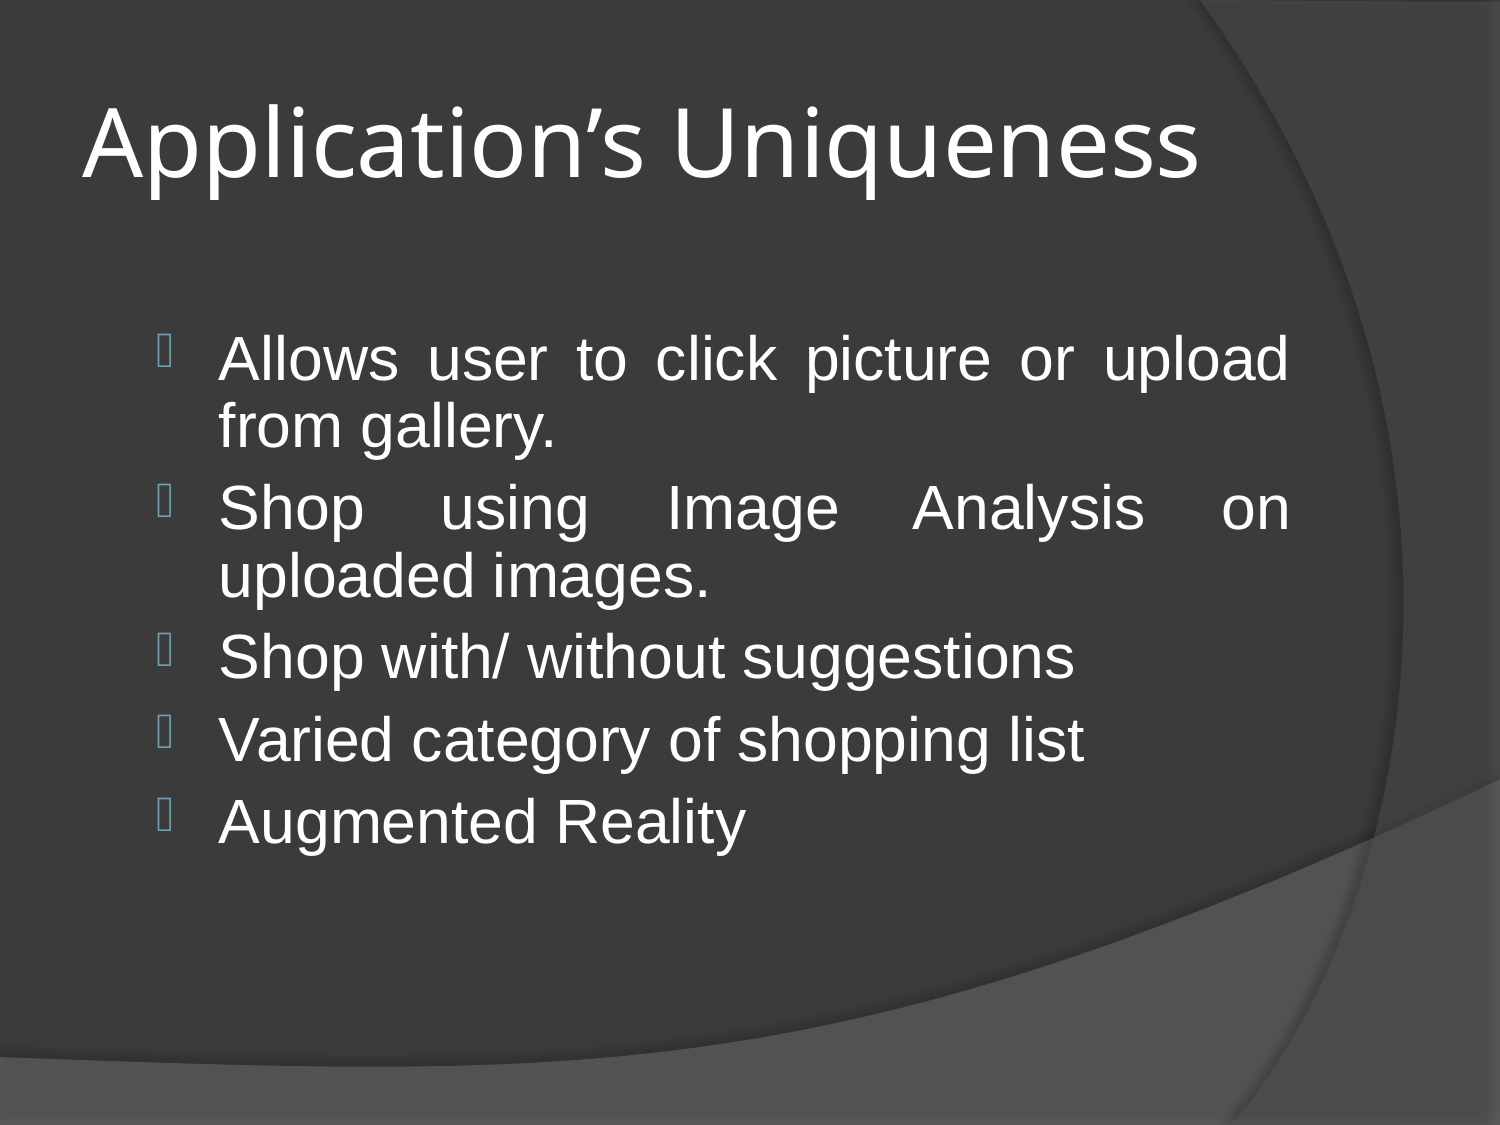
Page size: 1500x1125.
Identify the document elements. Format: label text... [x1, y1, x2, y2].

list Allows user to click picture or upload from gallery. Shop using Image Analysis on uploaded images. Shop with/ without suggestions Varied category of shopping list Augmented Reality [74, 318, 1301, 983]
title Application’s Uniqueness [74, 44, 1301, 234]
